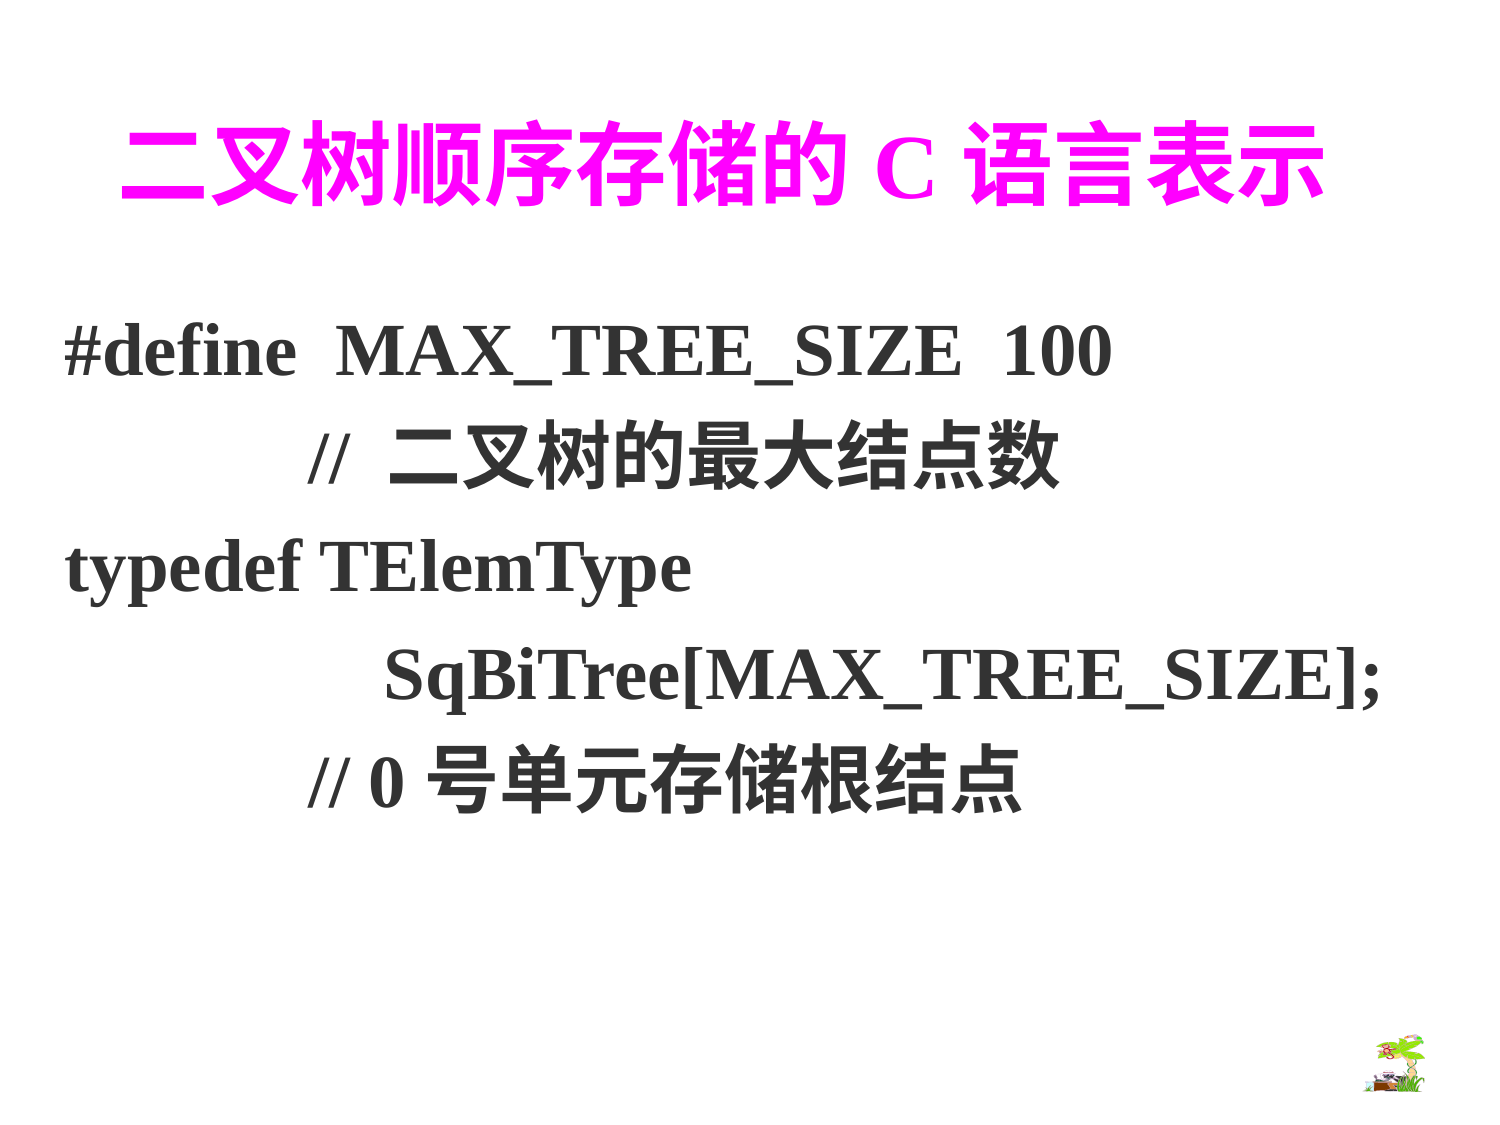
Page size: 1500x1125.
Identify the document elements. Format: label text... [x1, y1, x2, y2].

text_box 二叉树顺序存储的C语言表示 [102, 99, 1344, 225]
text_box #define MAX_TREE_SIZE 100 // 二叉树的最大结点数 typedef TElemType SqBiTree[MAX_TREE_SIZE]; // 0号单元存储根结点 [50, 274, 1500, 830]
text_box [1362, 1034, 1426, 1093]
